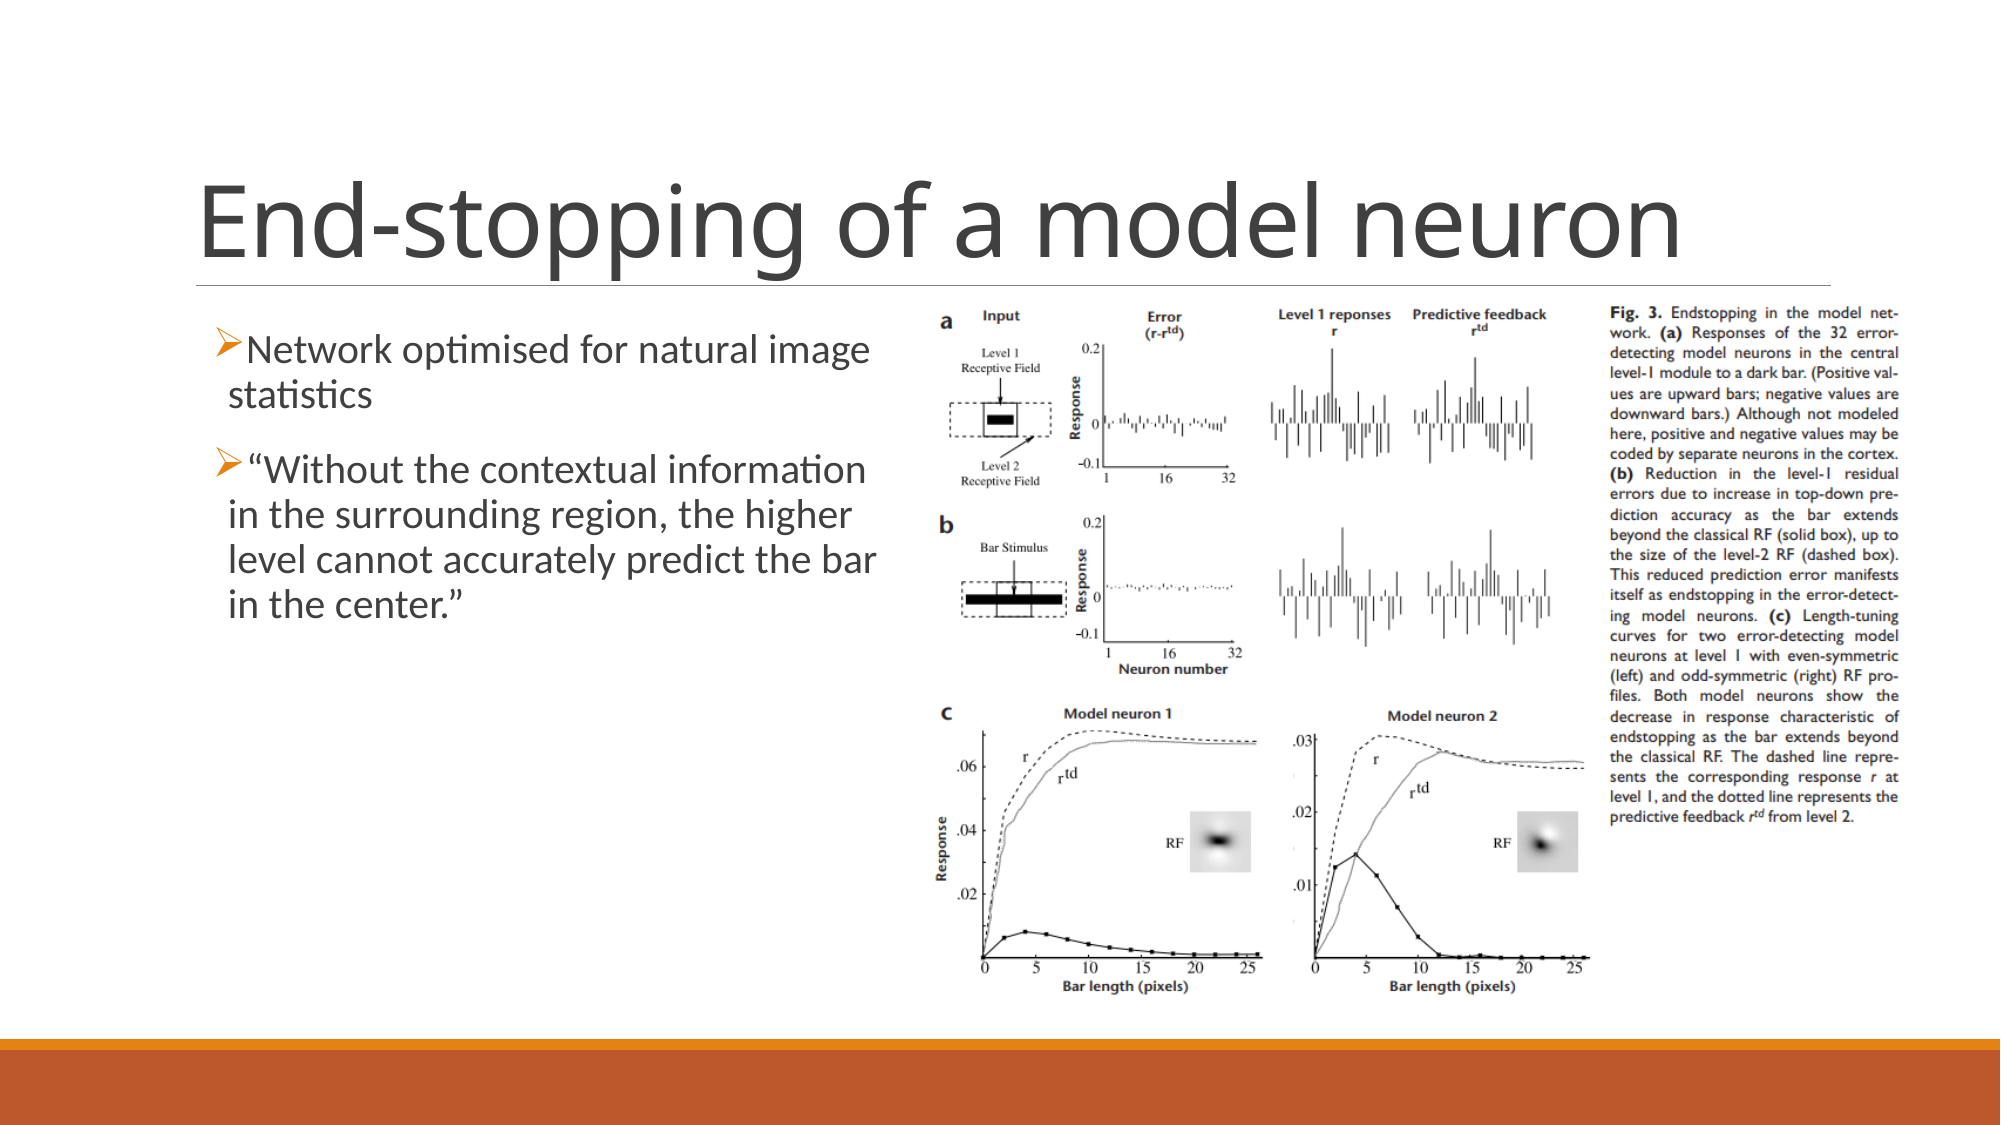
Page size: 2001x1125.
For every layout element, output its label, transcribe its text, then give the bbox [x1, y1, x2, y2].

list [180, 302, 929, 963]
list Network optimised for natural image statistics “Without the contextual information in the surrounding region, the higher level cannot accurately predict the bar in the center.” [212, 320, 929, 981]
picture [932, 297, 1923, 1004]
title End-stopping of a model neuron [180, 47, 1830, 285]
